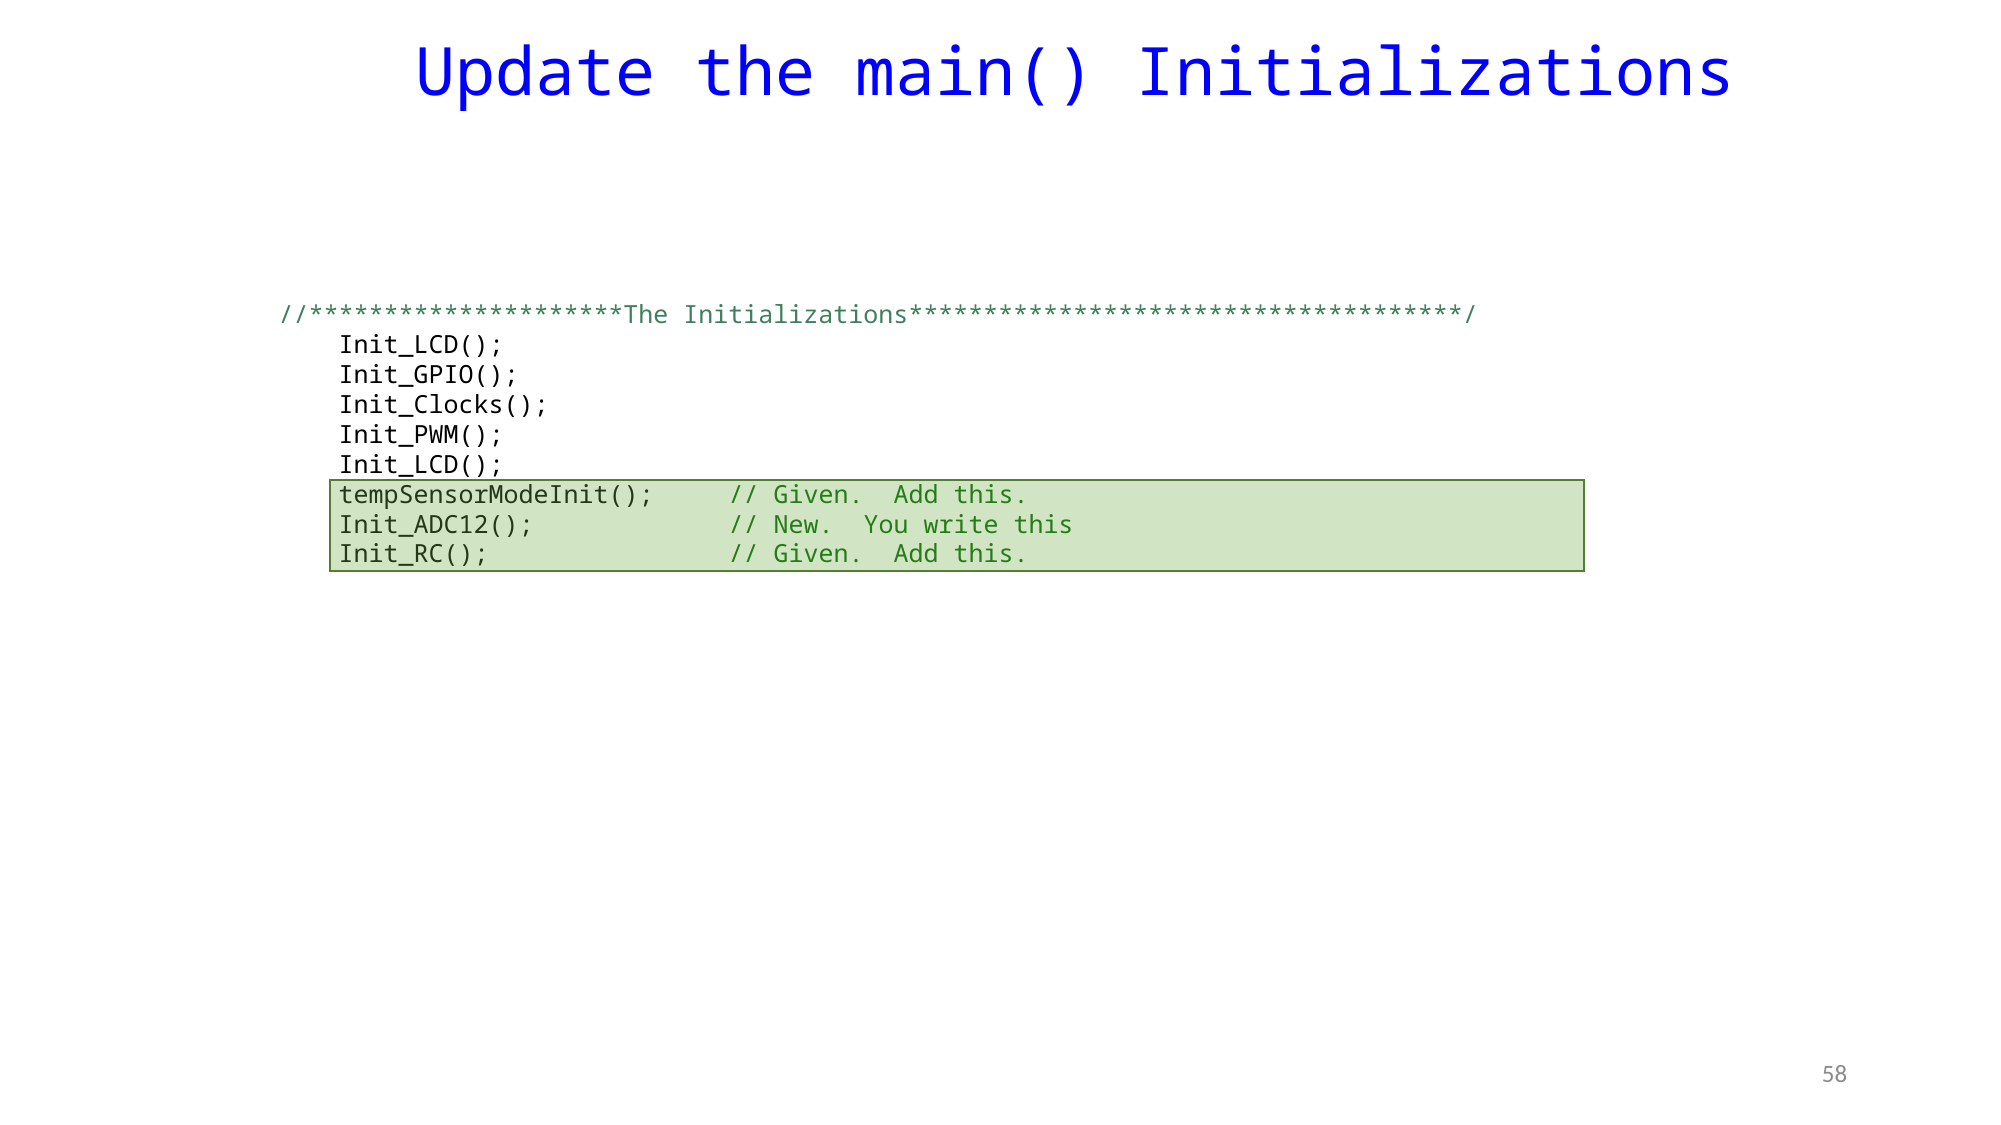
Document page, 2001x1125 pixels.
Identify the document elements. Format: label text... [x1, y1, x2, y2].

text_box [329, 479, 1585, 572]
text_box Update the main() Initializations [400, 21, 1751, 117]
slide_number 58 [1412, 1042, 1863, 1103]
text_box //*********************The Initializations*************************************/ Init_LCD(); Init_GPIO(); Init_Clocks(); Init_PWM(); Init_LCD(); tempSensorModeInit(); // Given. Add this. Init_ADC12(); // New. You write this Init_RC(); // Given. Add this. [263, 291, 1952, 606]
